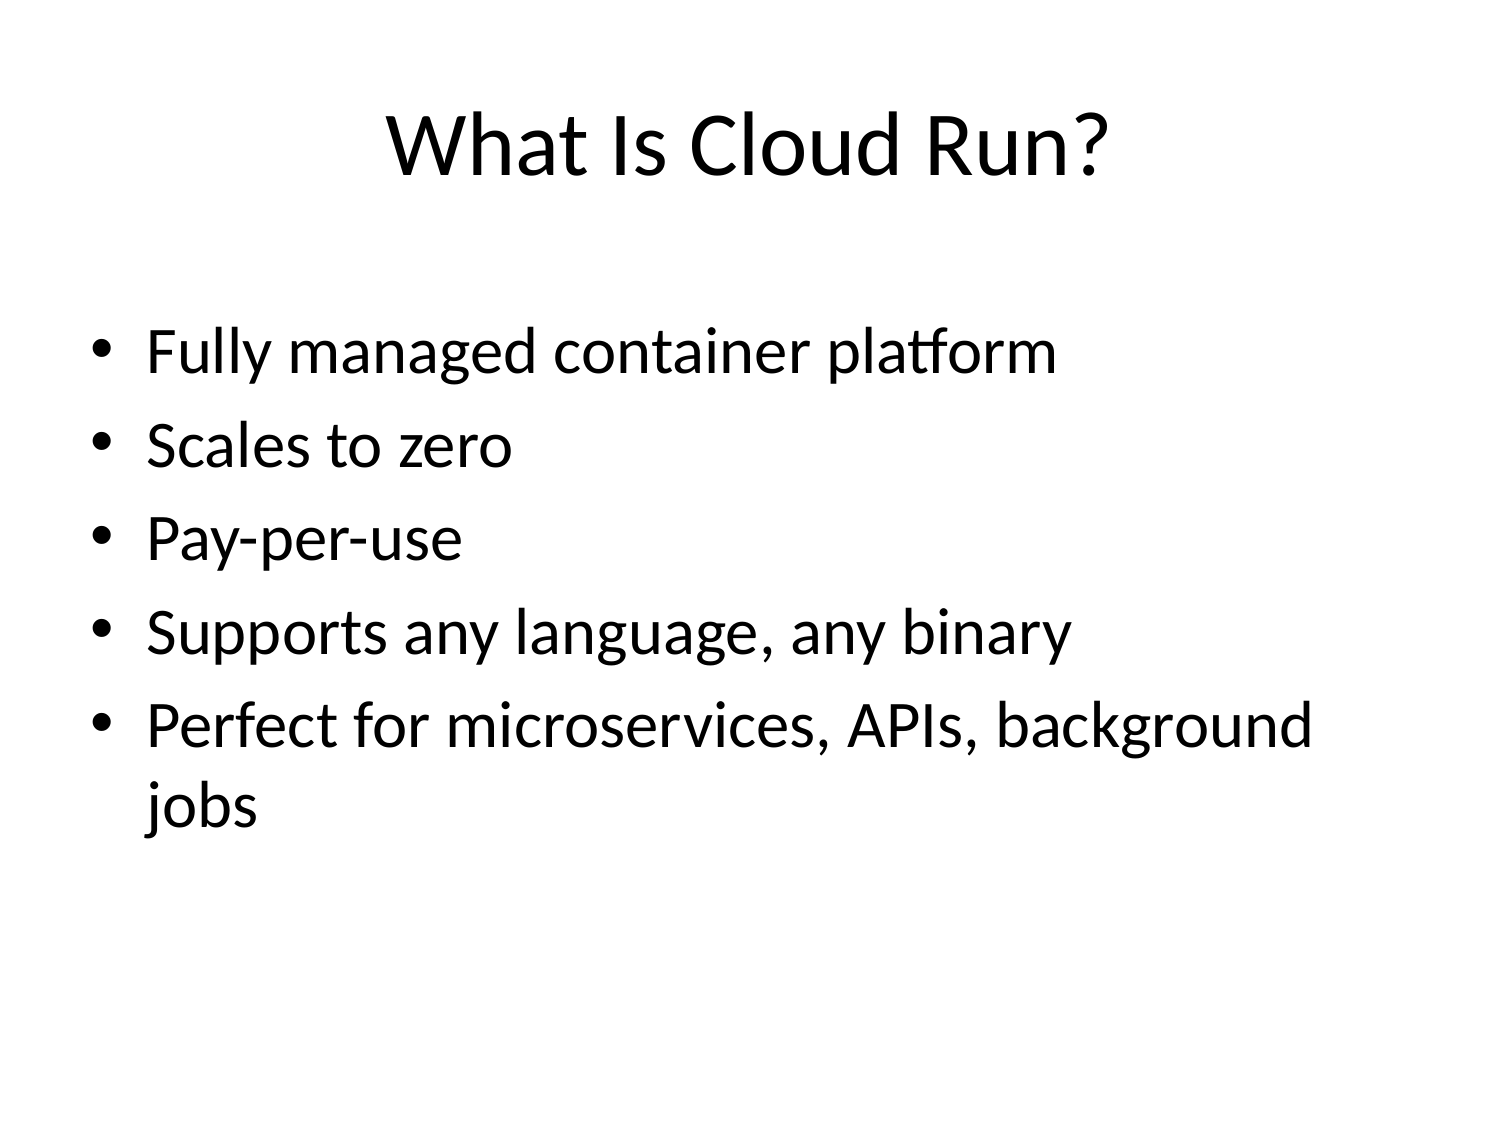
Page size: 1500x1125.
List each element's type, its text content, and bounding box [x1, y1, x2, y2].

list Fully managed container platform Scales to zero Pay-per-use Supports any language, any binary Perfect for microservices, APIs, background jobs [75, 299, 1425, 1043]
title What Is Cloud Run? [75, 45, 1425, 233]
